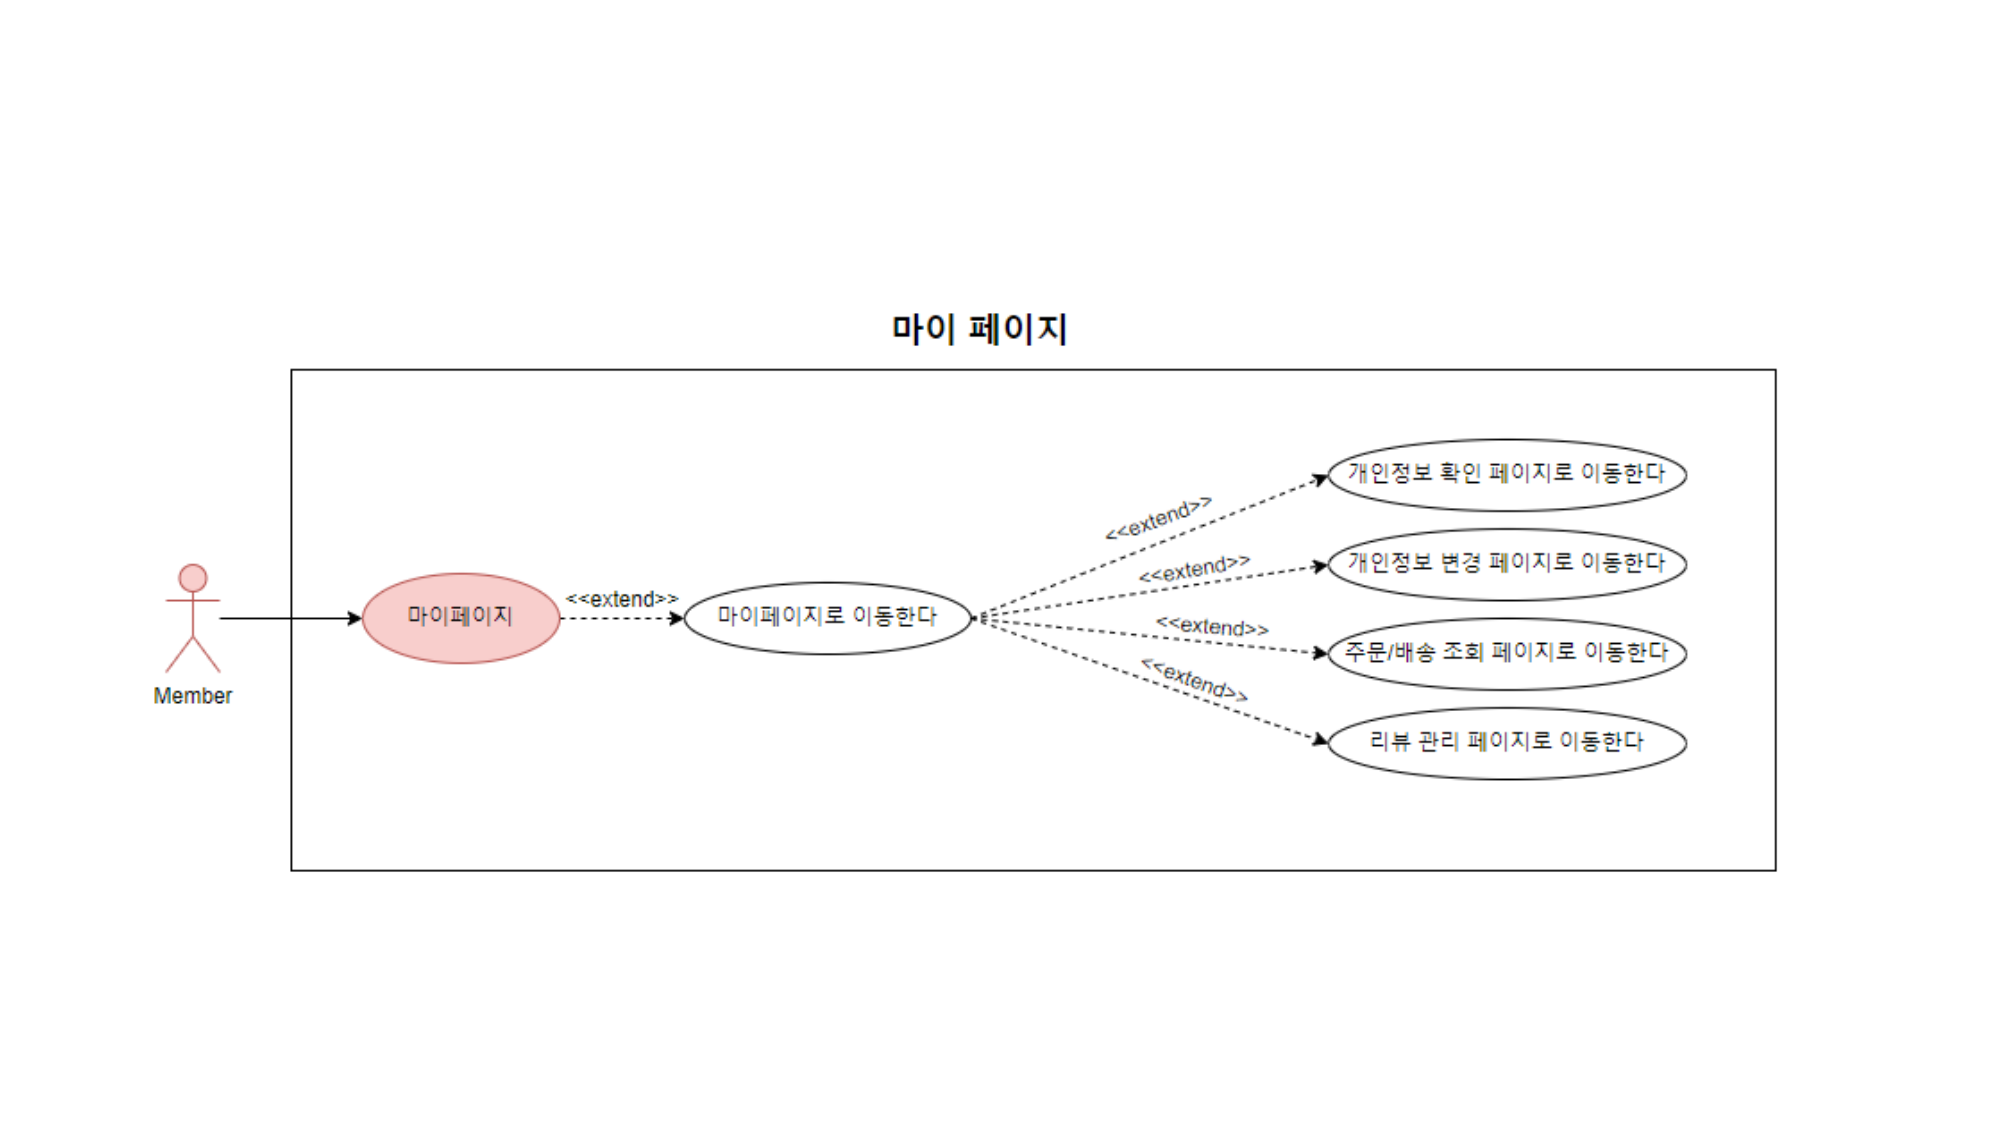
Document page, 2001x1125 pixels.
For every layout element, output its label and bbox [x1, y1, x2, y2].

picture [146, 219, 1854, 906]
